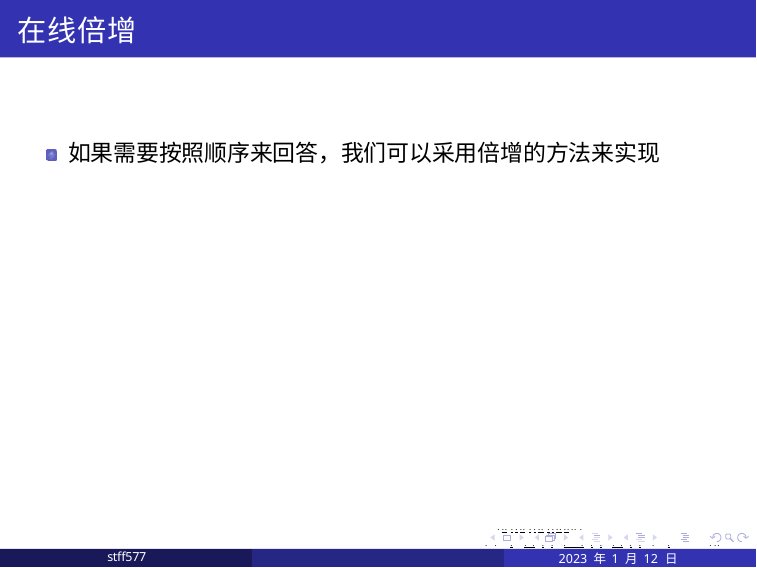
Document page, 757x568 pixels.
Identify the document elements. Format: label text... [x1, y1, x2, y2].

text_box [0, 548, 105, 567]
text_box [251, 548, 482, 567]
footer stff577 [105, 544, 147, 568]
text_box [46, 149, 57, 161]
text_box 在线倍增 [15, 9, 140, 48]
text_box . . . . . . . . . . . . . . . . . . . . . . . . . . . . . . . . . . . . . . . . 2023 年 1 月 12 日 7 / 11 [482, 518, 754, 568]
text_box [0, 0, 756, 58]
text_box 如果需要按照顺序来回答，我们可以采用倍增的方法来实现 [66, 136, 662, 166]
text_box [147, 548, 251, 567]
